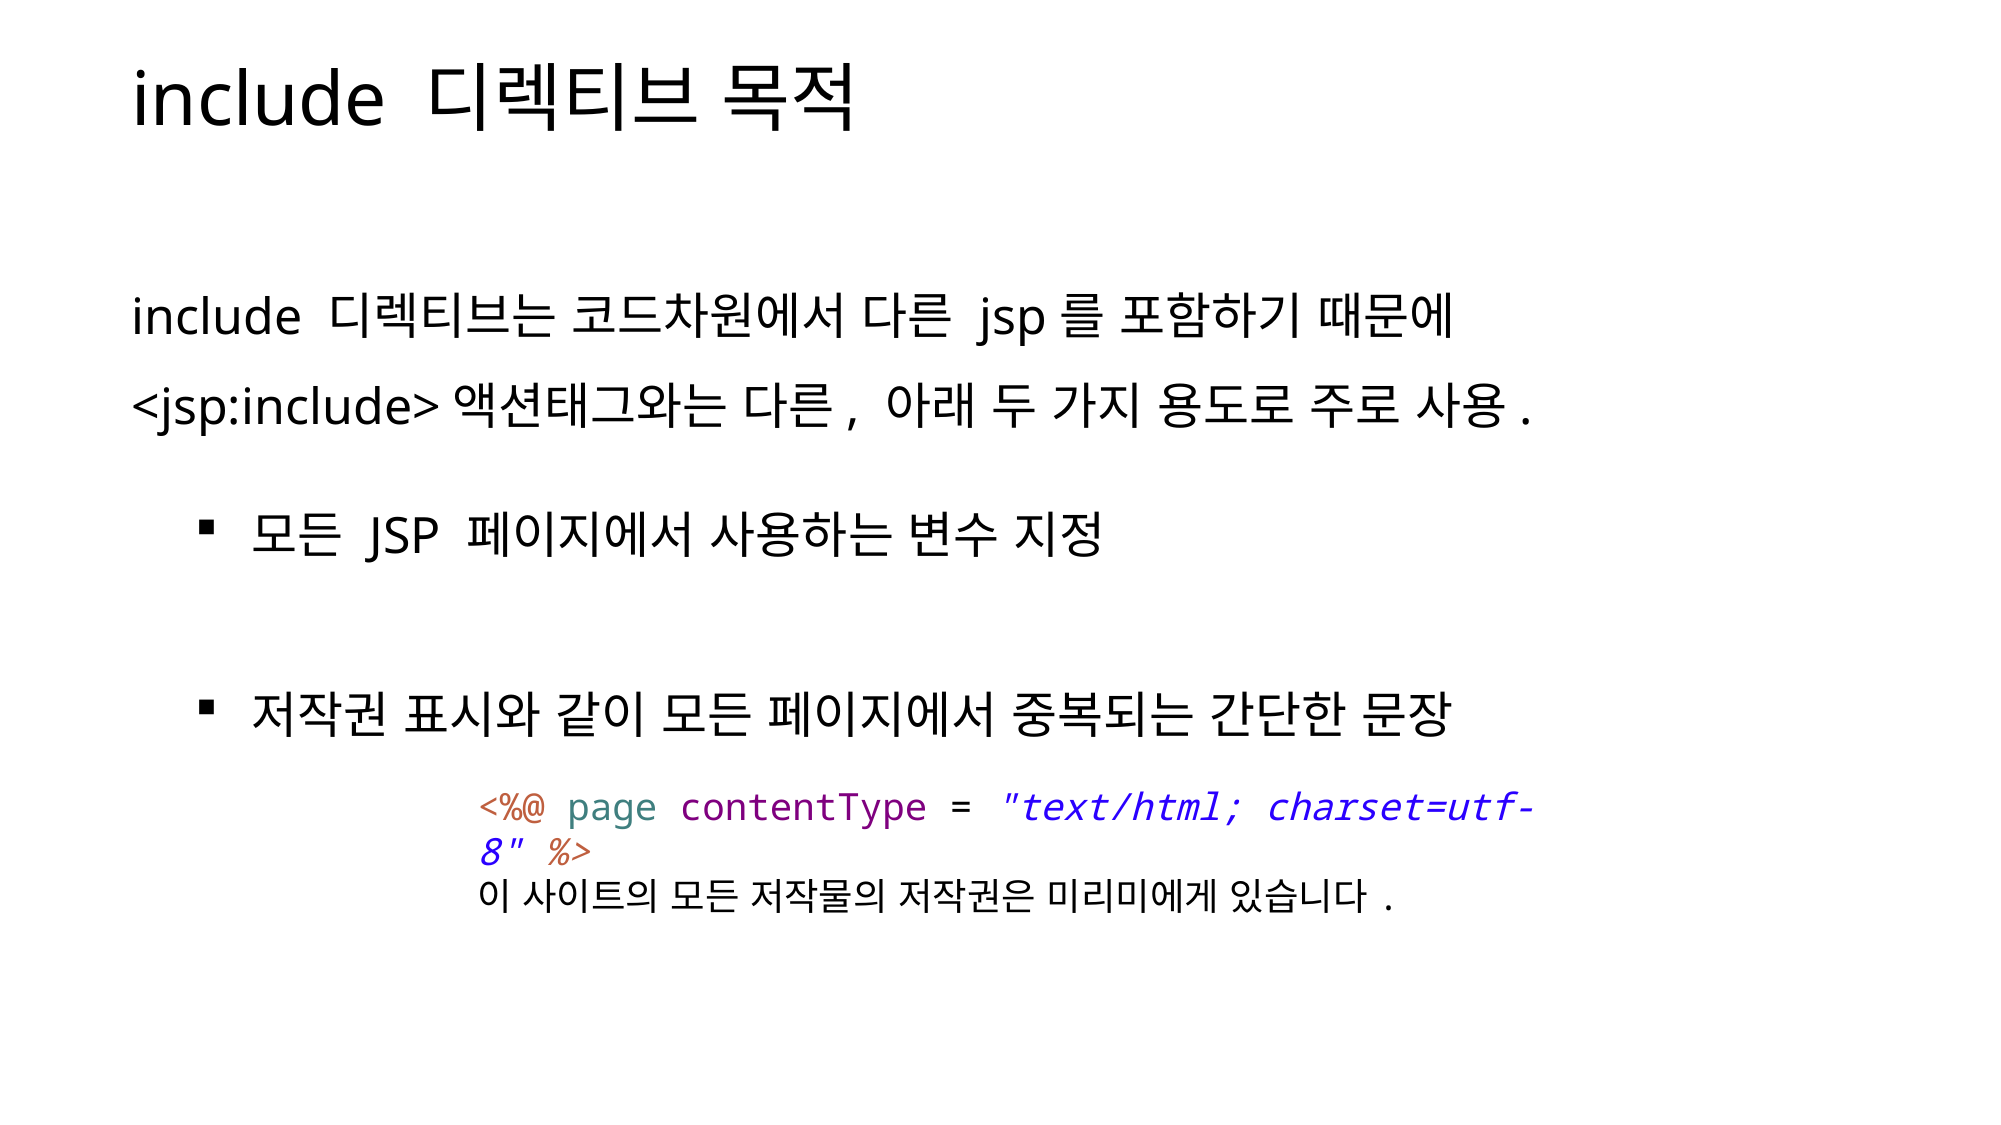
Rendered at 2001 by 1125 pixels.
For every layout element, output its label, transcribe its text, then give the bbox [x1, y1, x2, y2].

text_box 모든 JSP 페이지에서 사용하는 변수 지정 저작권 표시와 같이 모든 페이지에서 중복되는 간단한 문장 [180, 466, 2000, 751]
text_box include 디렉티브는 코드차원에서 다른 jsp를 포함하기 때문에 <jsp:include>액션태그와는 다른, 아래 두 가지 용도로 주로 사용. [116, 247, 1937, 442]
text_box <%@ page contentType = "text/html; charset=utf-8" %> 이 사이트의 모든 저작물의 저작권은 미리미에게 있습니다. [462, 775, 1591, 926]
text_box include 디렉티브 목적 [116, 42, 1973, 148]
